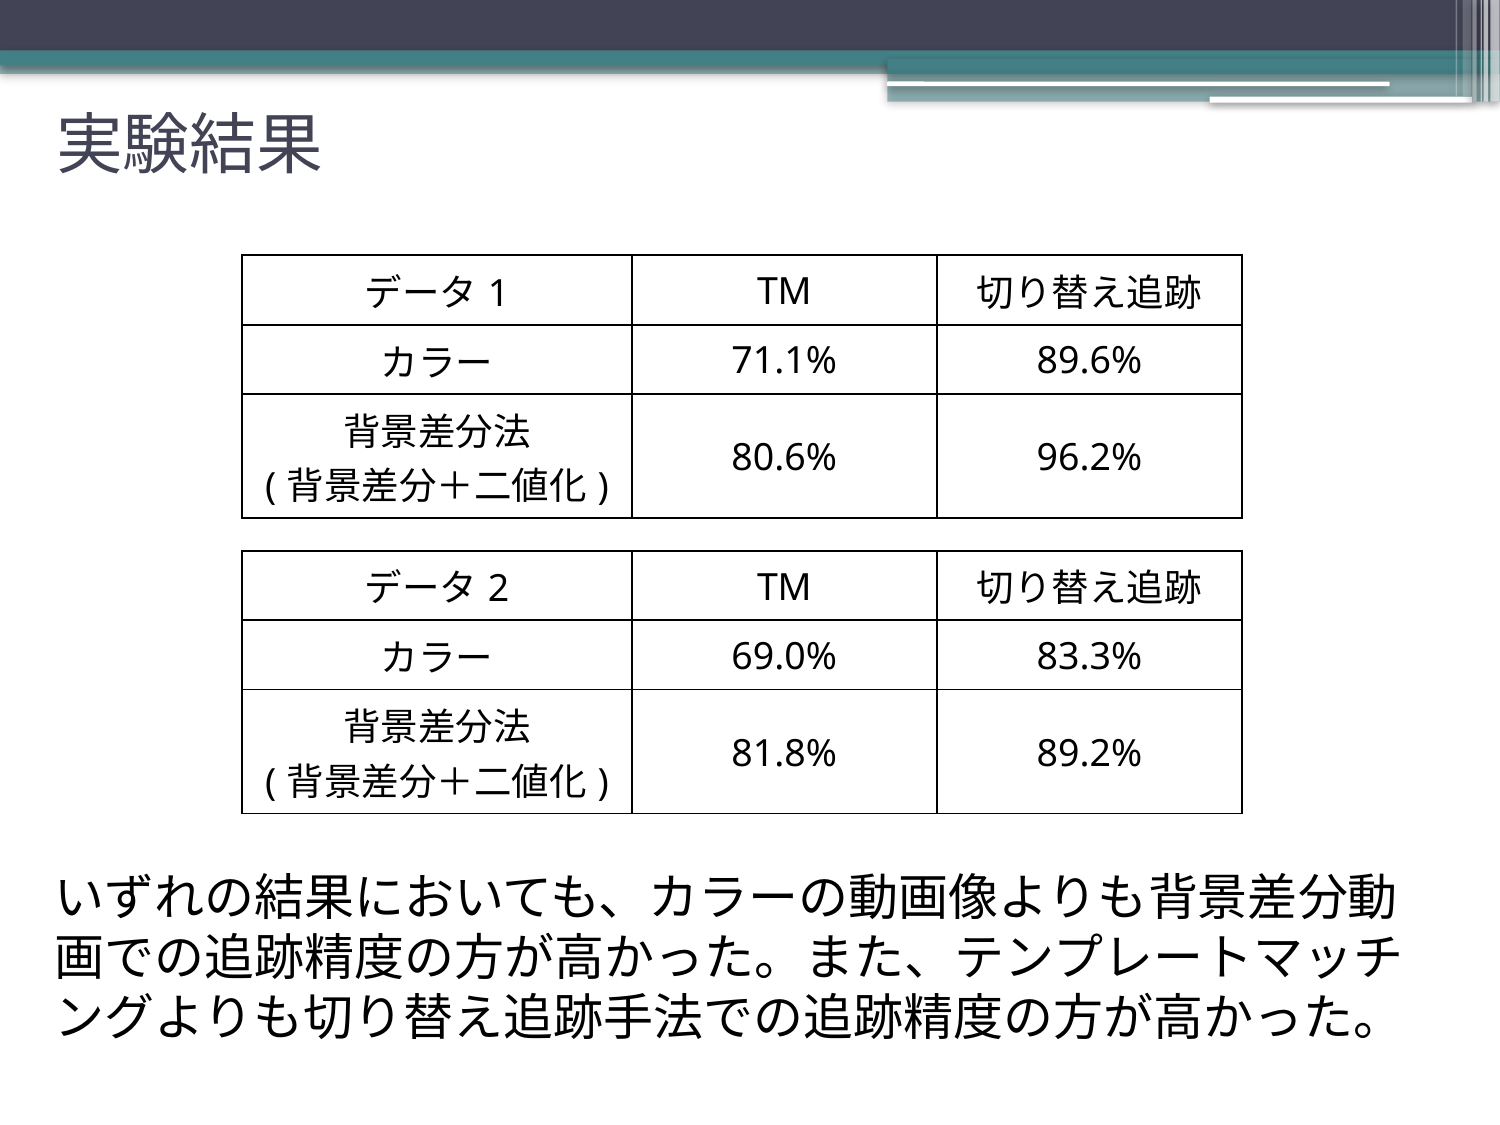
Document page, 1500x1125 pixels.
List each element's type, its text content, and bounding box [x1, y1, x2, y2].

table_cell 背景差分法 (背景差分＋二値化) [243, 690, 631, 813]
table_header データ1 [243, 256, 631, 324]
table_cell 69.0% [633, 621, 936, 689]
table_cell 89.2% [938, 690, 1241, 813]
table_header 切り替え追跡 [938, 256, 1241, 324]
text_box いずれの結果においても、カラーの動画像よりも背景差分動画での追跡精度の方が高かった。また、テンプレートマッチングよりも切り替え追跡手法での追跡精度の方が高かった。 [39, 857, 1446, 1125]
table_cell 89.6% [938, 326, 1241, 393]
table_cell カラー [243, 326, 631, 393]
table_cell 背景差分法 (背景差分＋二値化) [243, 395, 631, 517]
table_header データ2 [243, 552, 631, 619]
table_cell カラー [243, 621, 631, 689]
table_header 切り替え追跡 [938, 552, 1241, 619]
title 実験結果 [41, 54, 1427, 219]
table_cell 81.8% [633, 690, 936, 813]
table_cell 71.1% [633, 326, 936, 393]
table_header TM [633, 552, 936, 619]
list [41, 219, 1500, 1106]
table_cell 96.2% [938, 395, 1241, 517]
table_cell 83.3% [938, 621, 1241, 689]
table_header TM [633, 256, 936, 324]
table_cell 80.6% [633, 395, 936, 517]
